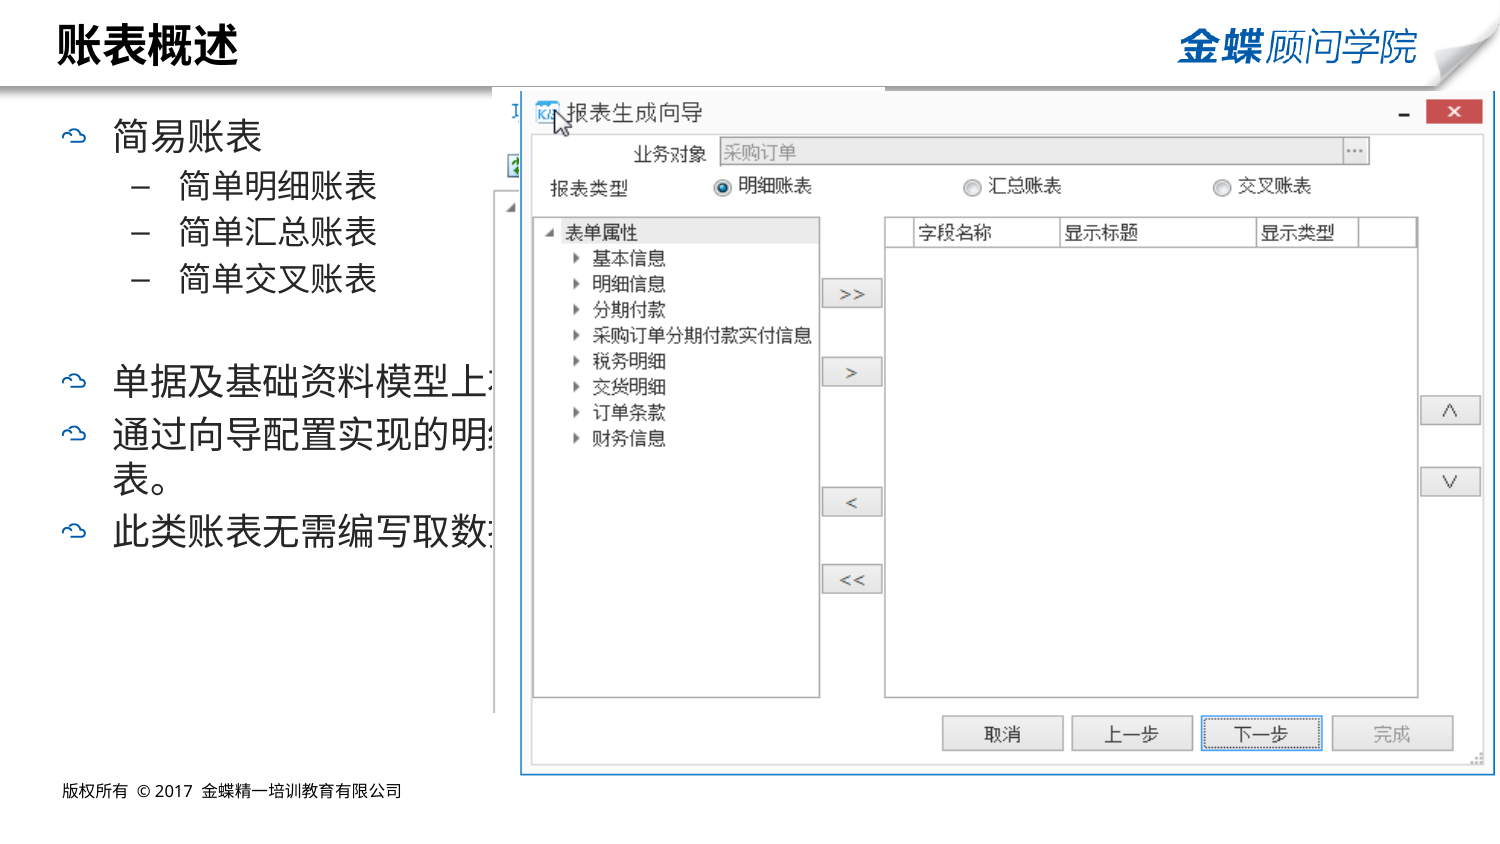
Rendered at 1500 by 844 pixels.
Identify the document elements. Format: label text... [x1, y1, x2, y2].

picture [56, 517, 83, 544]
picture [0, 0, 1500, 86]
title 账表概述 [41, 2, 1336, 86]
picture [56, 419, 83, 447]
picture [56, 367, 83, 394]
picture [56, 122, 83, 149]
list 简易账表 简单明细账表 简单汇总账表 简单交叉账表 单据及基础资料模型上右键菜单， 通过向导配置实现的明细账表、汇总账表、交叉账表的配置类账表，统称简易账表。 此类账表无需编写取数插件及表单插件。 [41, 105, 519, 738]
picture [492, 87, 1495, 777]
